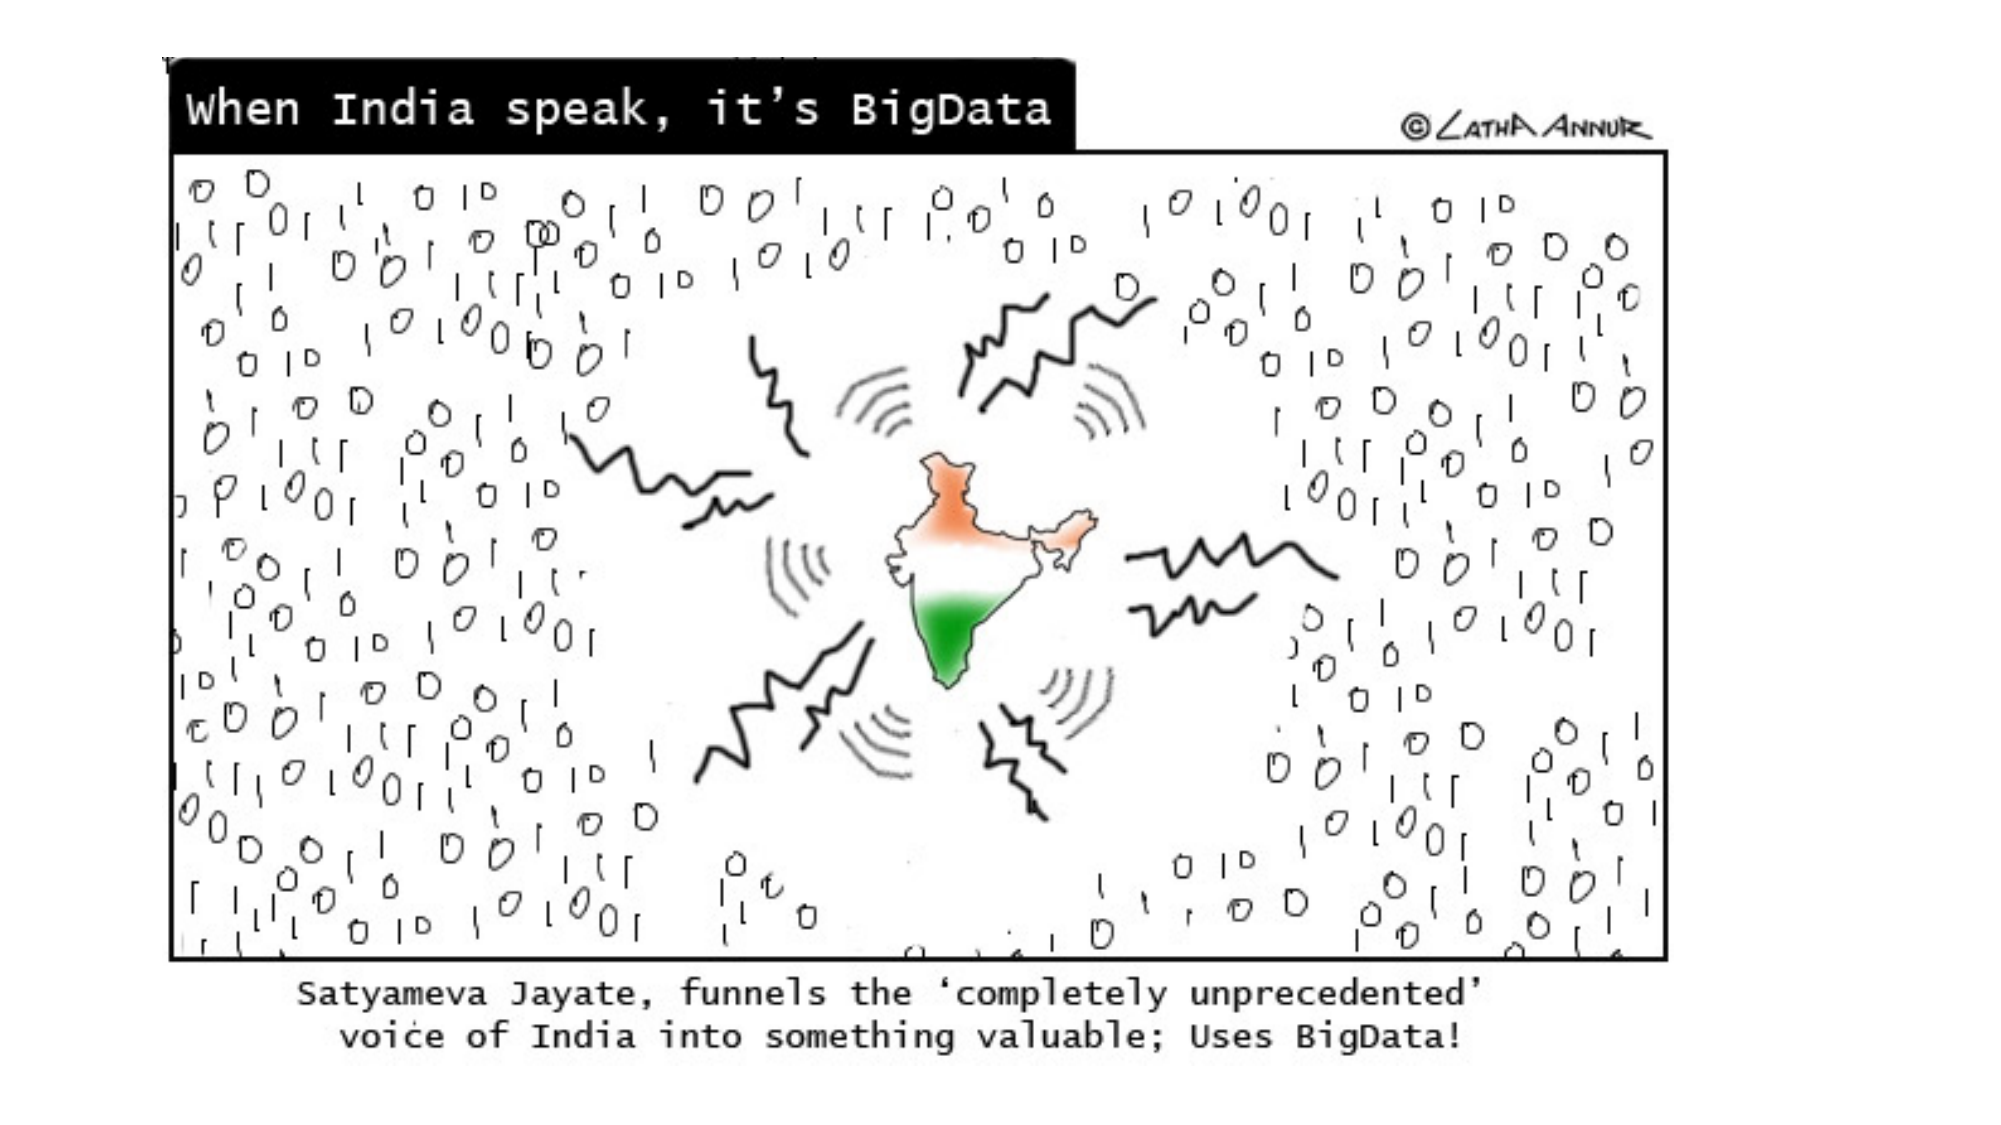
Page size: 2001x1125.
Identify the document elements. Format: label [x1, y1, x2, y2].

picture [162, 57, 1674, 1066]
